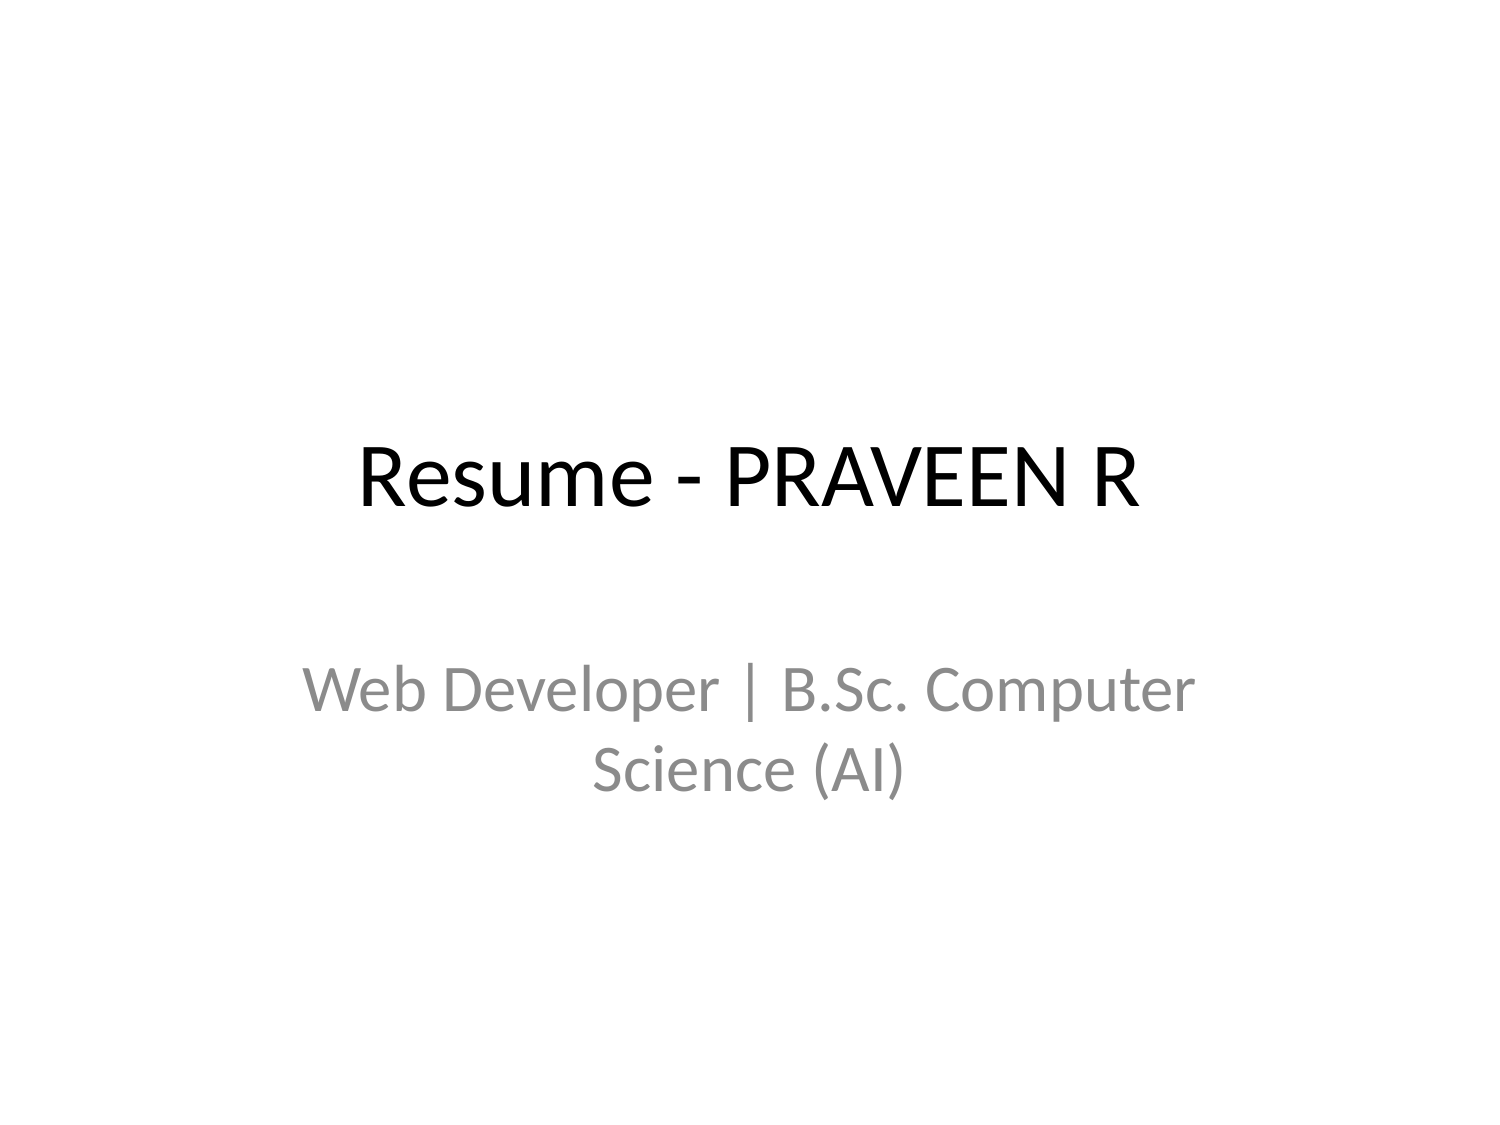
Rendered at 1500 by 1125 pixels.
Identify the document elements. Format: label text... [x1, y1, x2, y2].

subtitle Web Developer | B.Sc. Computer Science (AI) [225, 637, 1275, 925]
title Resume - PRAVEEN R [112, 349, 1388, 591]
